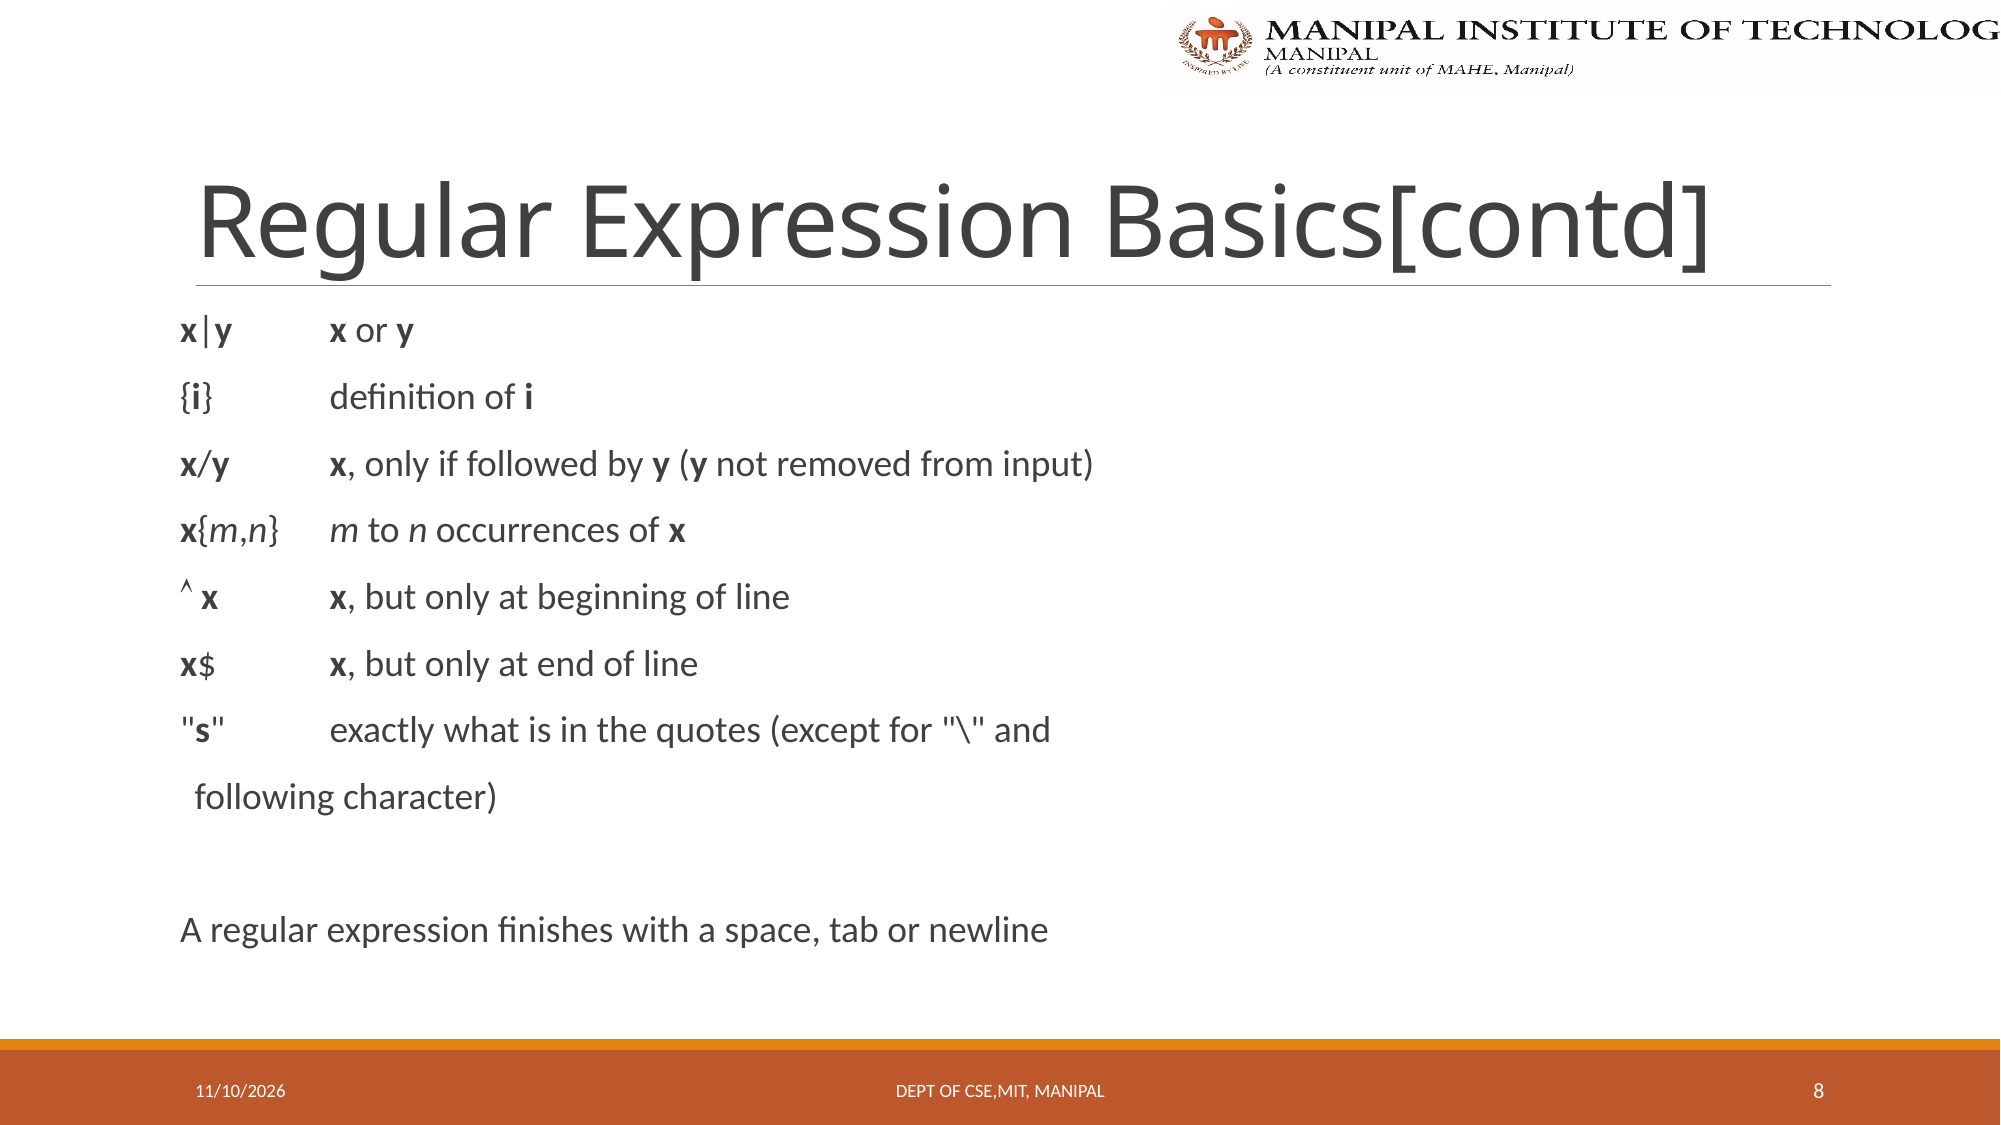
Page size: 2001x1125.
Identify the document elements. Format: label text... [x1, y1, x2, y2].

picture [1159, 8, 2001, 90]
list x|y x or y {i} definition of i x/y x, only if followed by y (y not removed from input) x{m,n} m to n occurrences of x  x x, but only at beginning of line x$ x, but only at end of line "s" exactly what is in the quotes (except for "\" and following character) A regular expression finishes with a space, tab or newline [180, 302, 1830, 963]
title Regular Expression Basics[contd] [180, 47, 1830, 285]
footer Dept Of CSE,MIT, Manipal [604, 1059, 1396, 1120]
slide_number 8 [1624, 1059, 1840, 1120]
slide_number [180, 1059, 586, 1120]
